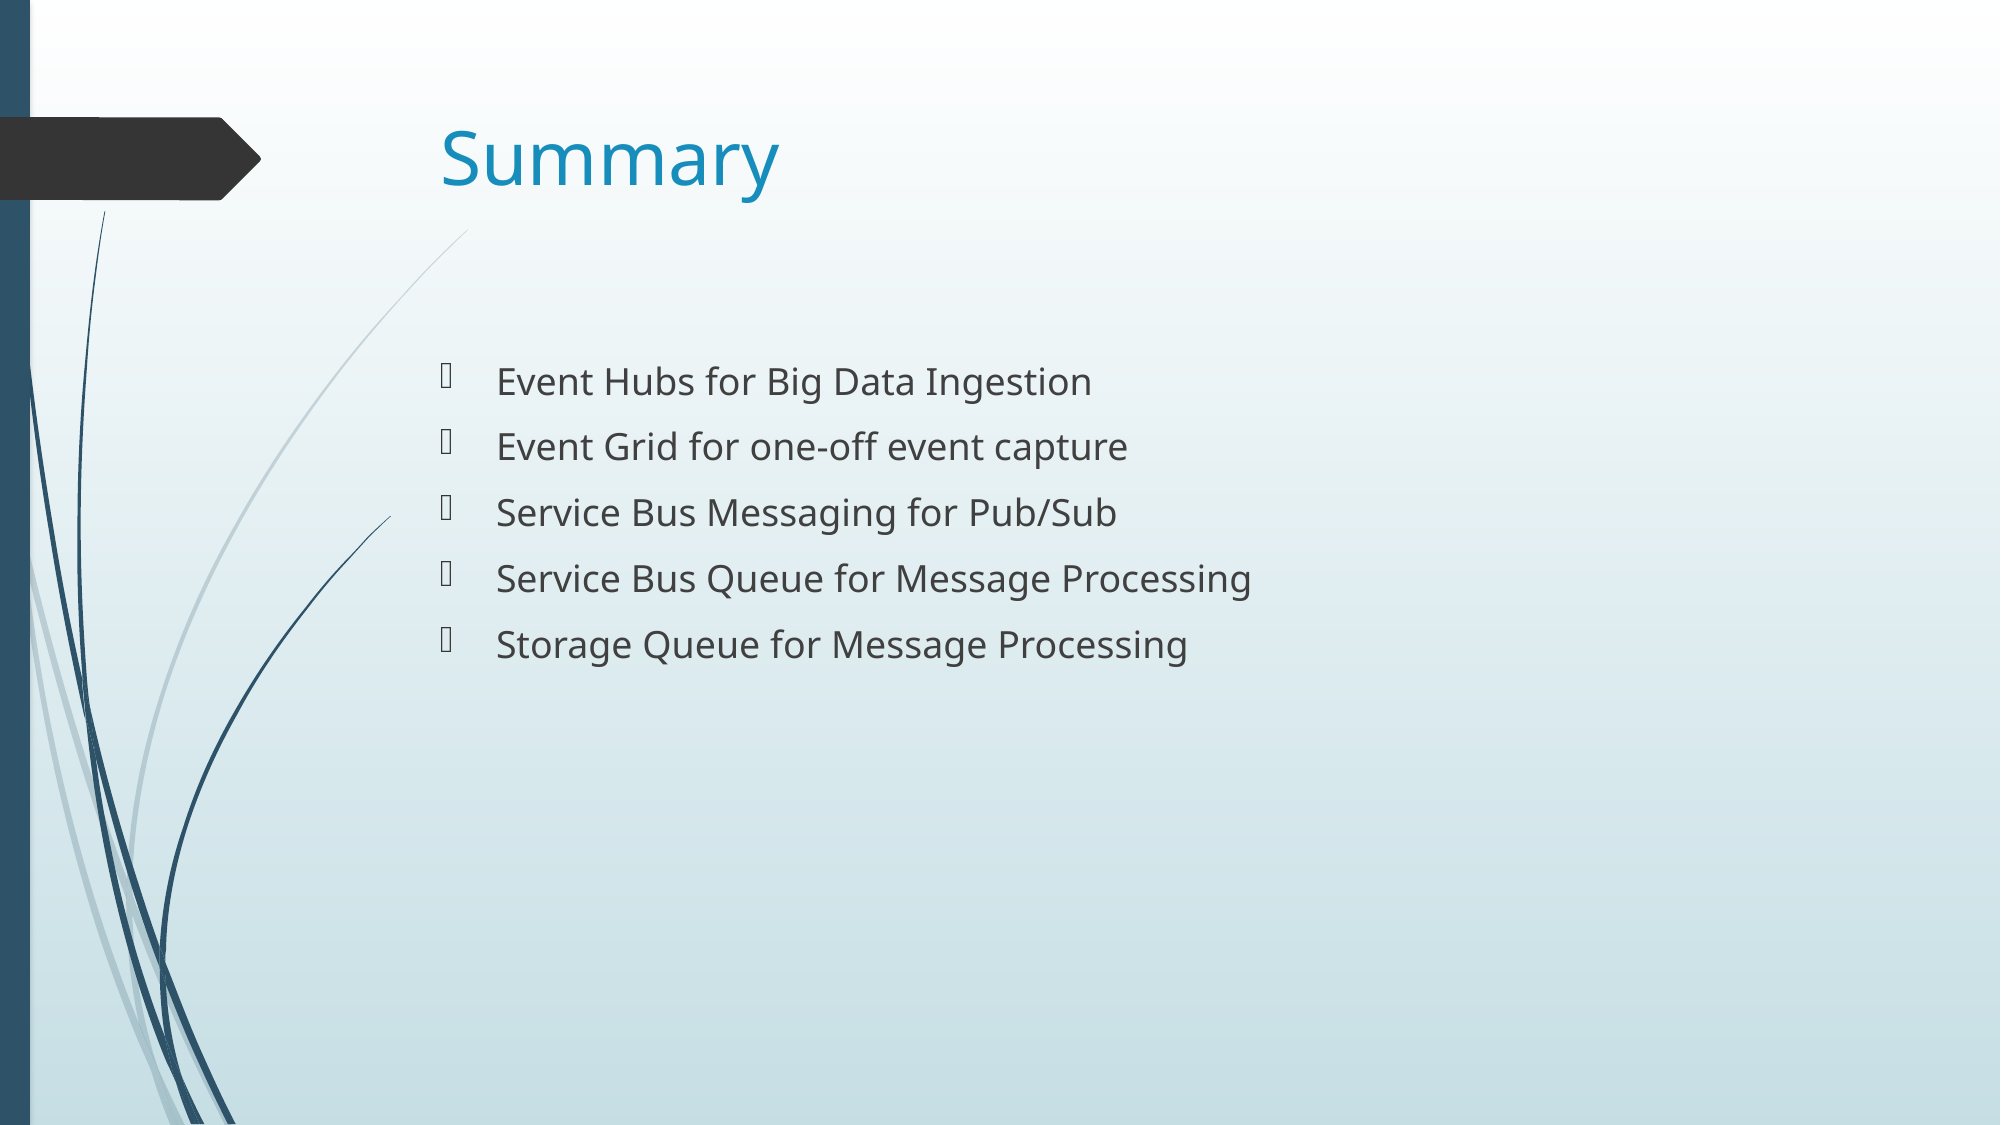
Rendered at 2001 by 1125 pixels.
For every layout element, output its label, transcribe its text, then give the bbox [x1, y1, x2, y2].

title Summary [425, 102, 1888, 313]
list Event Hubs for Big Data Ingestion Event Grid for one-off event capture Service Bus Messaging for Pub/Sub Service Bus Queue for Message Processing Storage Queue for Message Processing [424, 350, 1888, 970]
